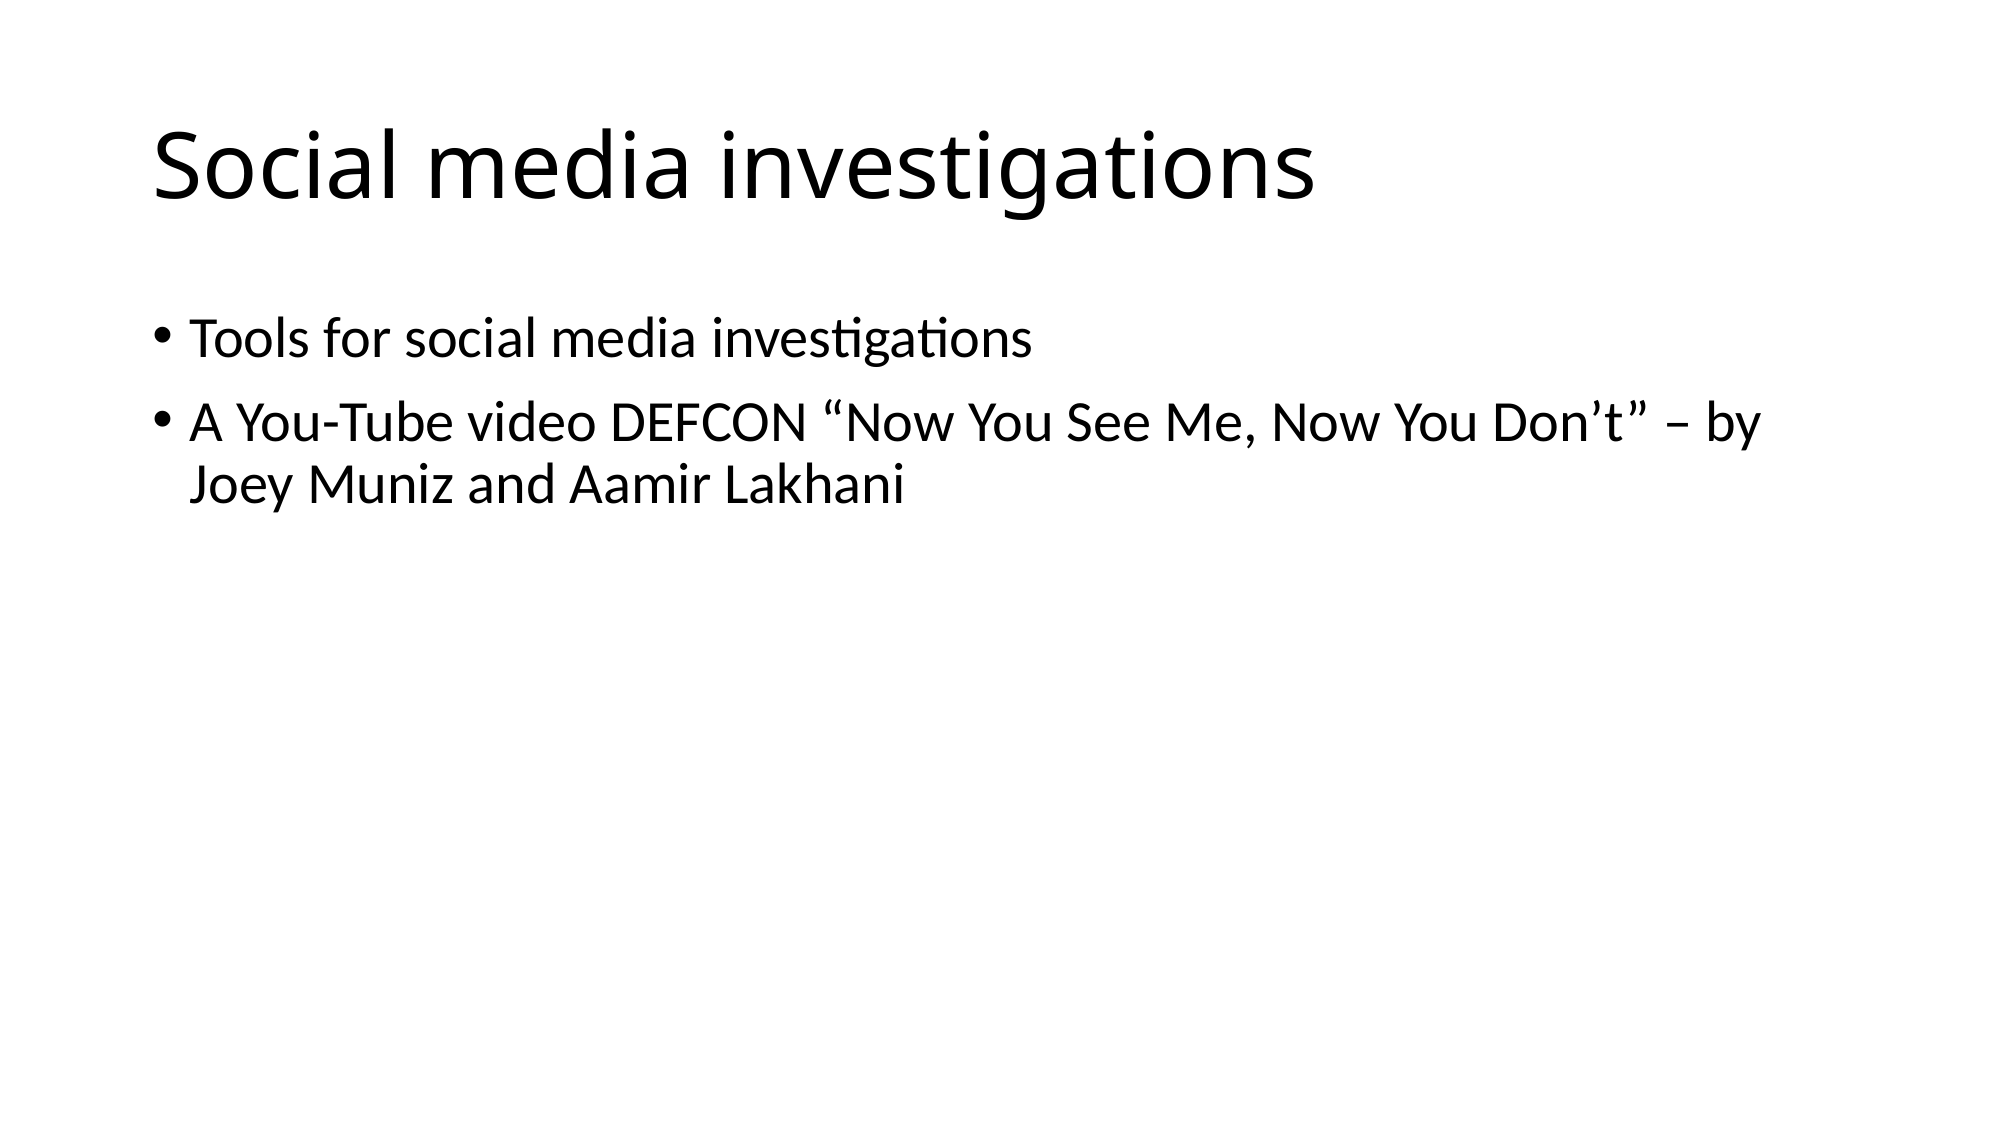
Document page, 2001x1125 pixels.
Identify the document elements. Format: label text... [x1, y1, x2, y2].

list Tools for social media investigations A You-Tube video DEFCON “Now You See Me, Now You Don’t” – by Joey Muniz and Aamir Lakhani [137, 299, 1863, 1014]
title Social media investigations [137, 59, 1863, 278]
